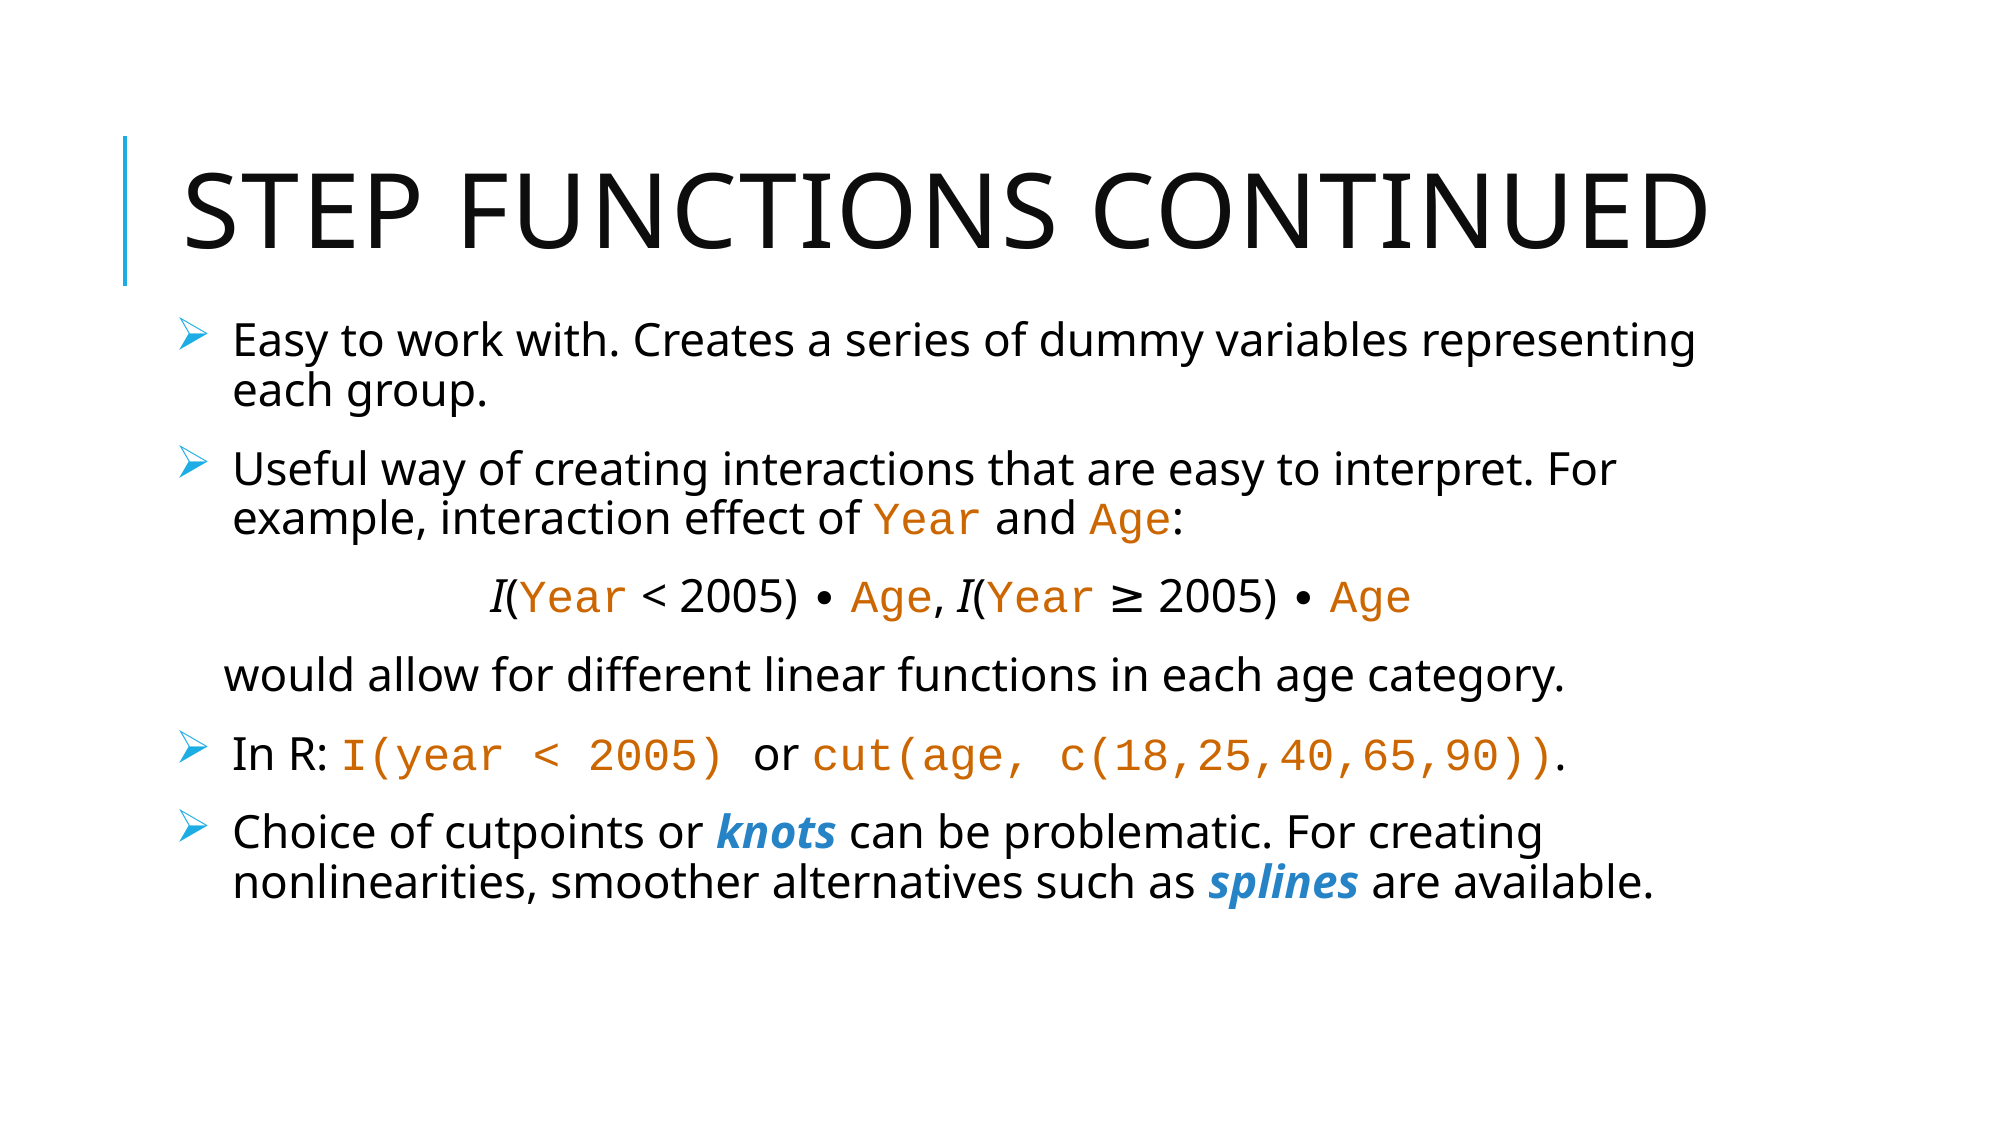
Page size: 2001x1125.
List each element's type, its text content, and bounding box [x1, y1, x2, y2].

list Easy to work with. Creates a series of dummy variables representing each group. Useful way of creating interactions that are easy to interpret. For example, interaction effect of Year and Age: I(Year < 2005) ∙ Age, I(Year ≥ 2005) ∙ Age would allow for different linear functions in each age category. In R: I(year < 2005) or cut(age, c(18,25,40,65,90)). Choice of cutpoints or knots can be problematic. For creating nonlinearities, smoother alternatives such as splines are available. [168, 309, 1763, 1093]
title Step functions continued [168, 96, 1763, 309]
